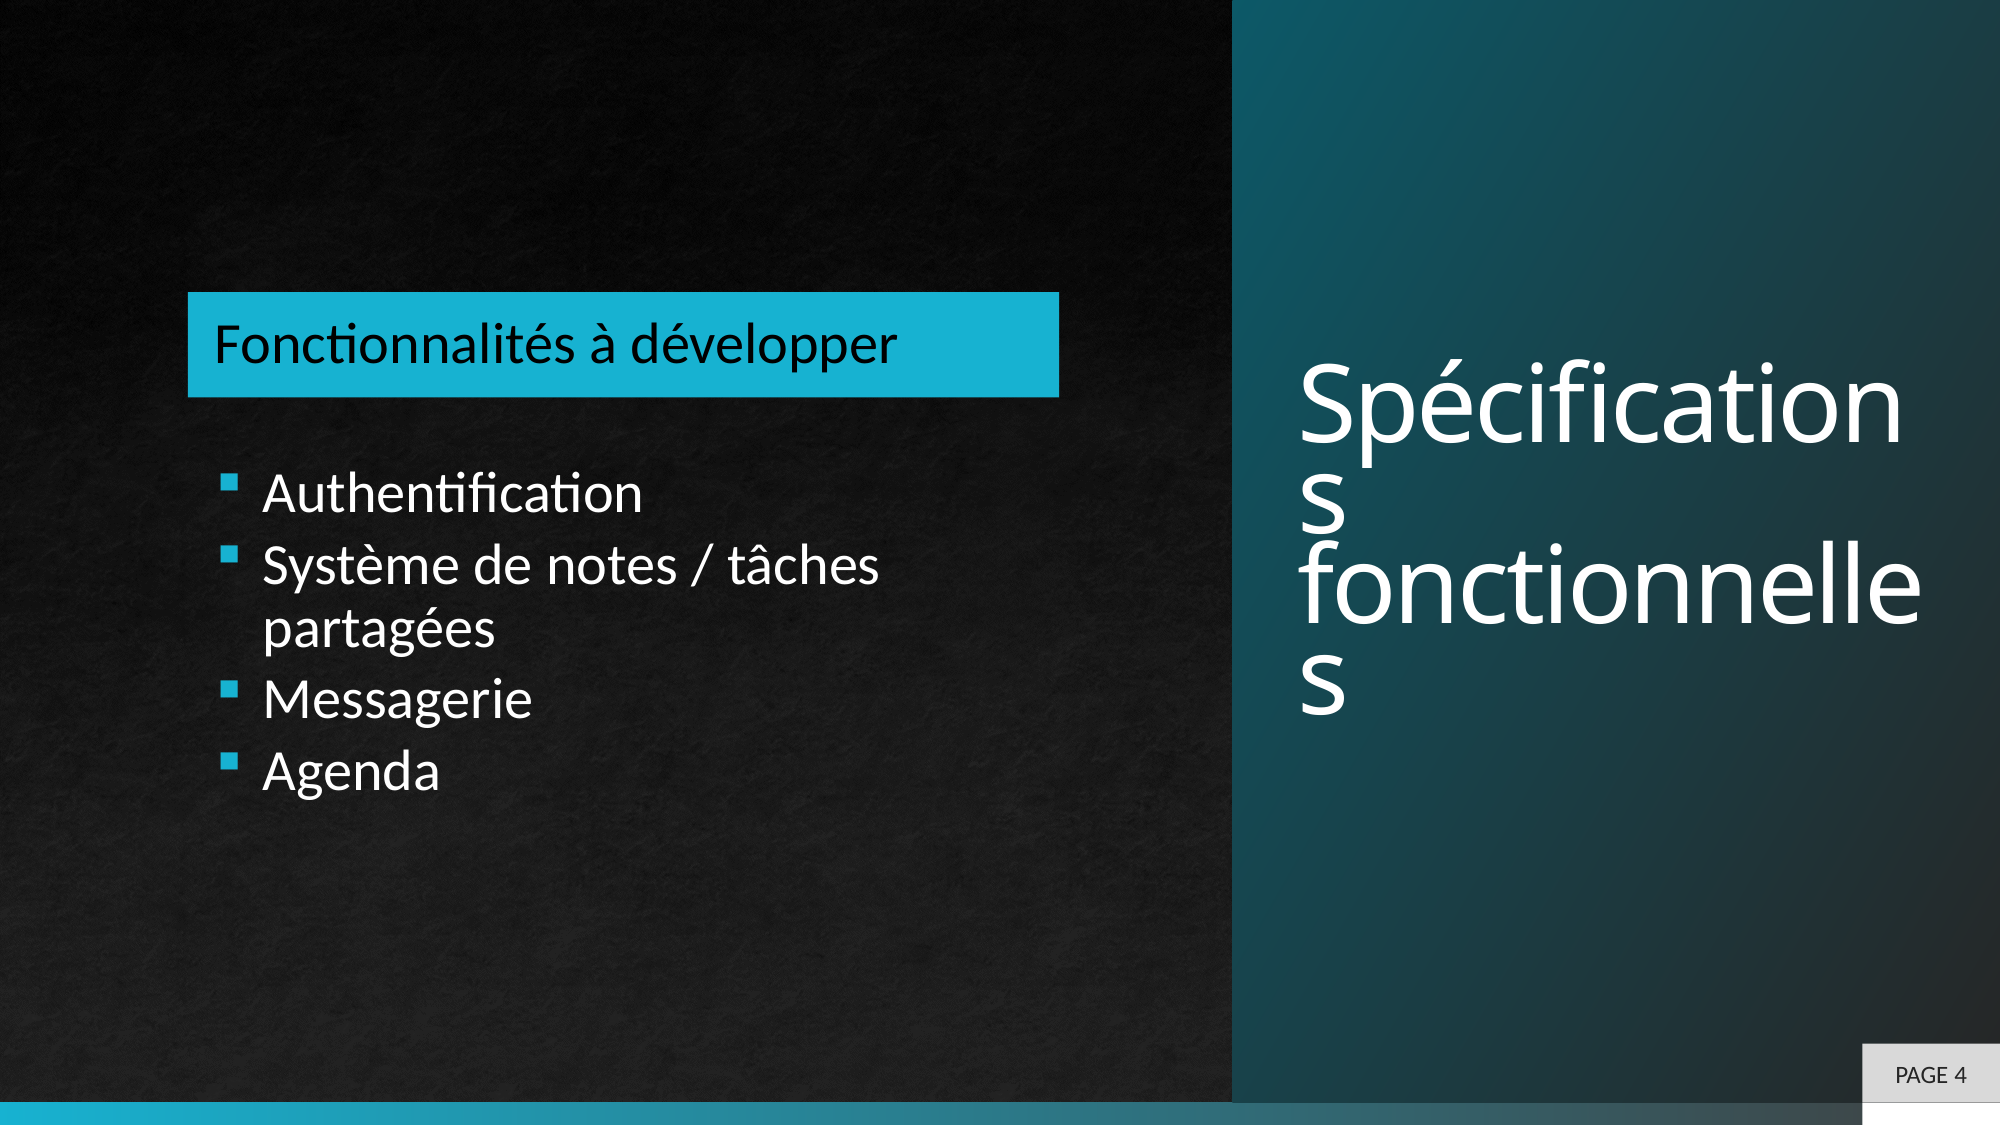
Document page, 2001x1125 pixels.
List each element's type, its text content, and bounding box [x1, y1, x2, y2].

picture [0, 0, 1232, 1103]
slide_number PAGE 4 [1862, 1043, 2000, 1103]
title Spécifications fonctionnelles [1232, 0, 2000, 1103]
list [137, 59, 1148, 1042]
